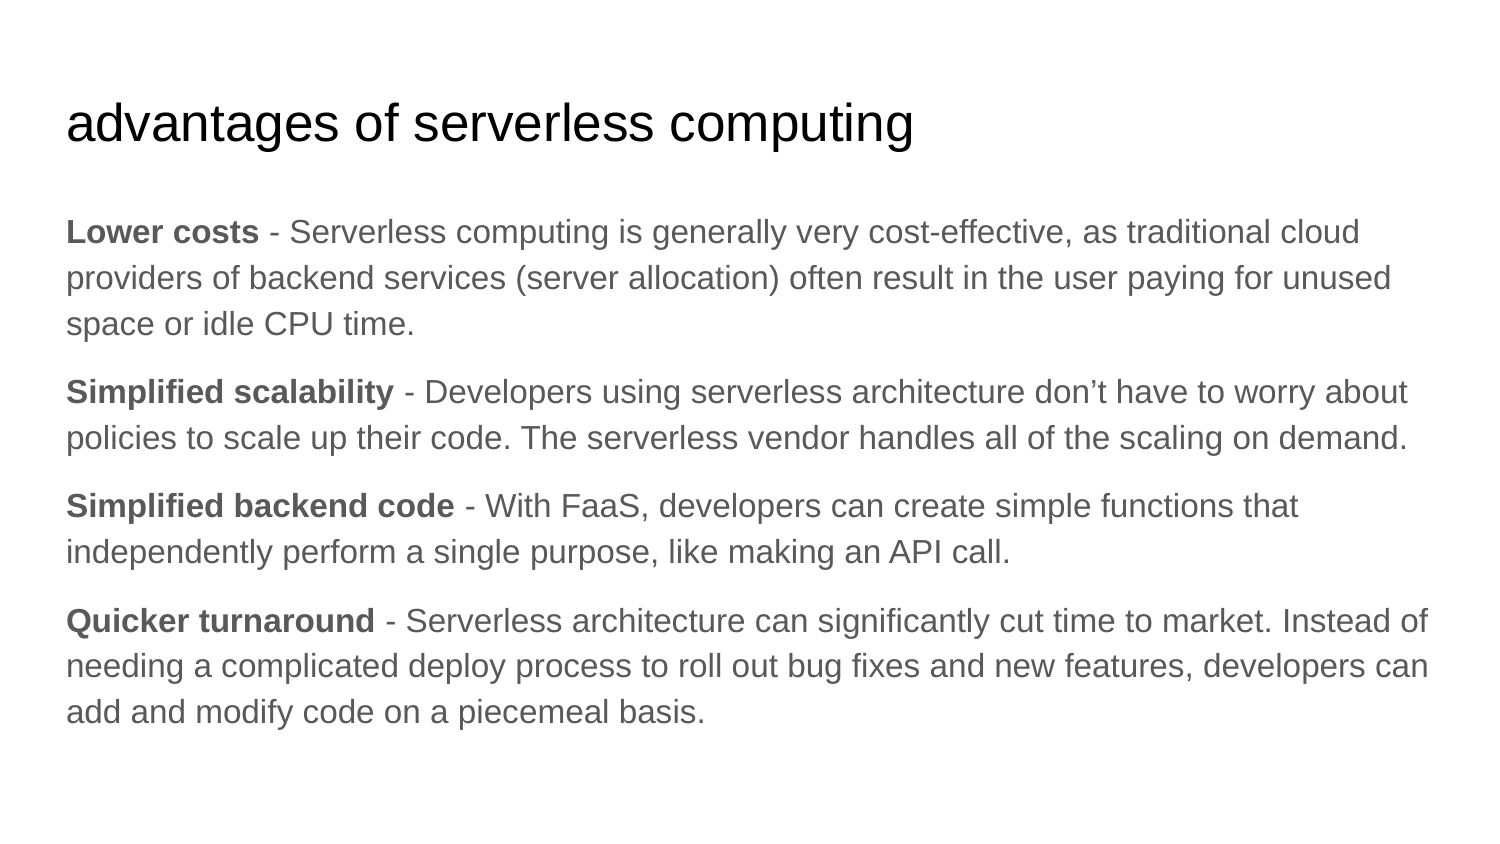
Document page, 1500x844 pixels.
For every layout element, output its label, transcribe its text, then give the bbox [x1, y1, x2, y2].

title advantages of serverless computing [51, 72, 1449, 167]
list Lower costs - Serverless computing is generally very cost-effective, as traditional cloud providers of backend services (server allocation) often result in the user paying for unused space or idle CPU time. Simplified scalability - Developers using serverless architecture don’t have to worry about policies to scale up their code. The serverless vendor handles all of the scaling on demand. Simplified backend code - With FaaS, developers can create simple functions that independently perform a single purpose, like making an API call. Quicker turnaround - Serverless architecture can significantly cut time to market. Instead of needing a complicated deploy process to roll out bug fixes and new features, developers can add and modify code on a piecemeal basis. [51, 189, 1449, 750]
